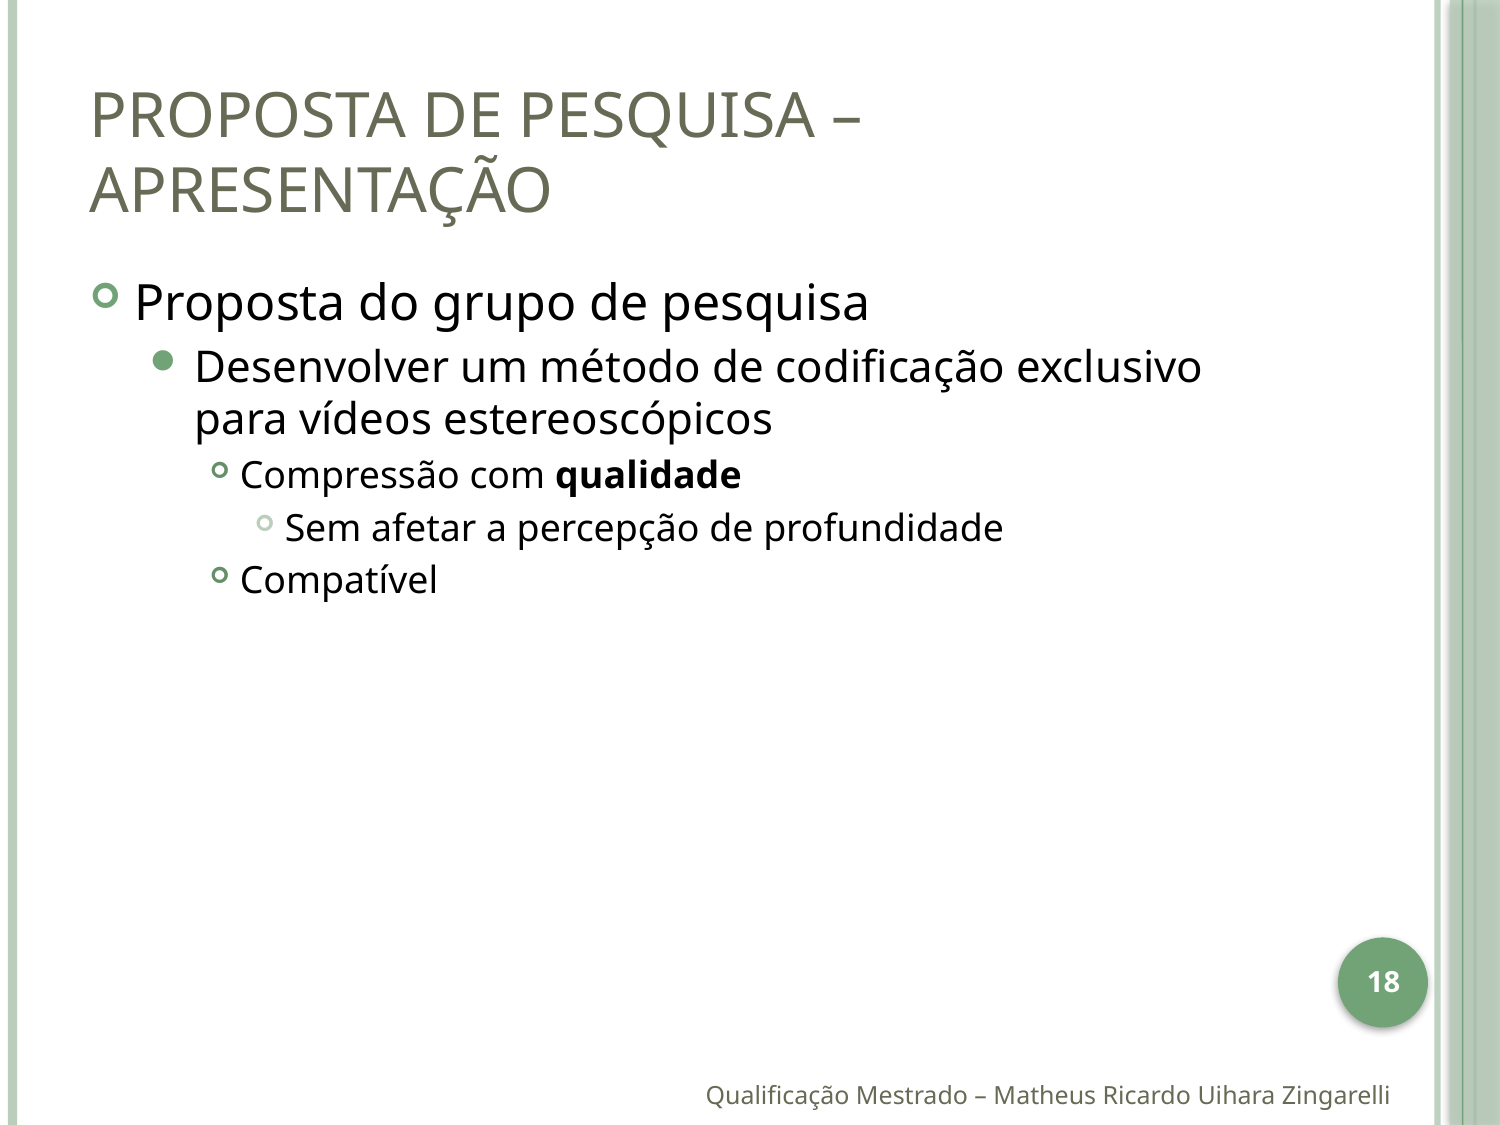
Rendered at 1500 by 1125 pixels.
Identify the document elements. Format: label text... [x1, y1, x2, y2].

title Proposta de Pesquisa – Apresentação [75, 45, 1300, 233]
text_box Qualificação Mestrado – Matheus Ricardo Uihara Zingarelli [690, 1064, 1436, 1125]
slide_number 18 [1333, 940, 1434, 1027]
list Proposta do grupo de pesquisa Desenvolver um método de codificação exclusivo para vídeos estereoscópicos Compressão com qualidade Sem afetar a percepção de profundidade Compatível [75, 262, 1300, 1062]
